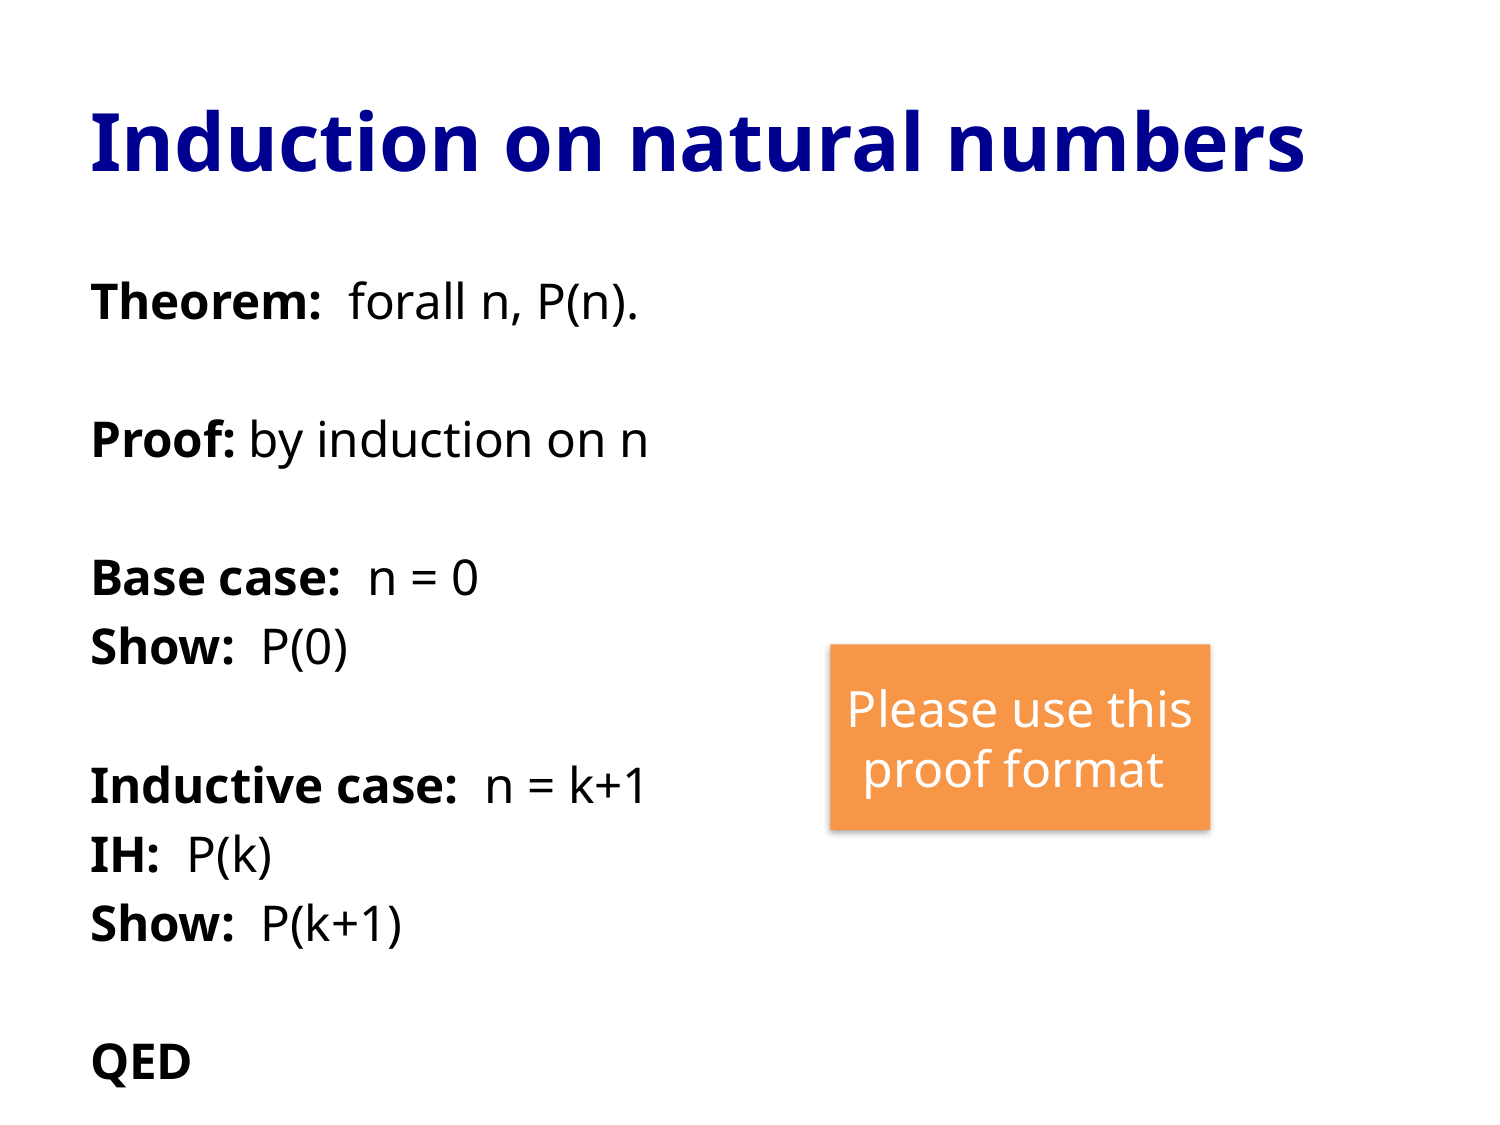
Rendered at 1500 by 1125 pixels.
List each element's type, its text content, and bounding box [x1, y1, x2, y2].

text_box Please use this proof format [829, 644, 1211, 831]
title Induction on natural numbers [75, 45, 1425, 233]
list Theorem: forall n, P(n). Proof: by induction on n Base case: n = 0 Show: P(0) Inductive case: n = k+1 IH: P(k) Show: P(k+1) QED [75, 262, 1425, 1102]
